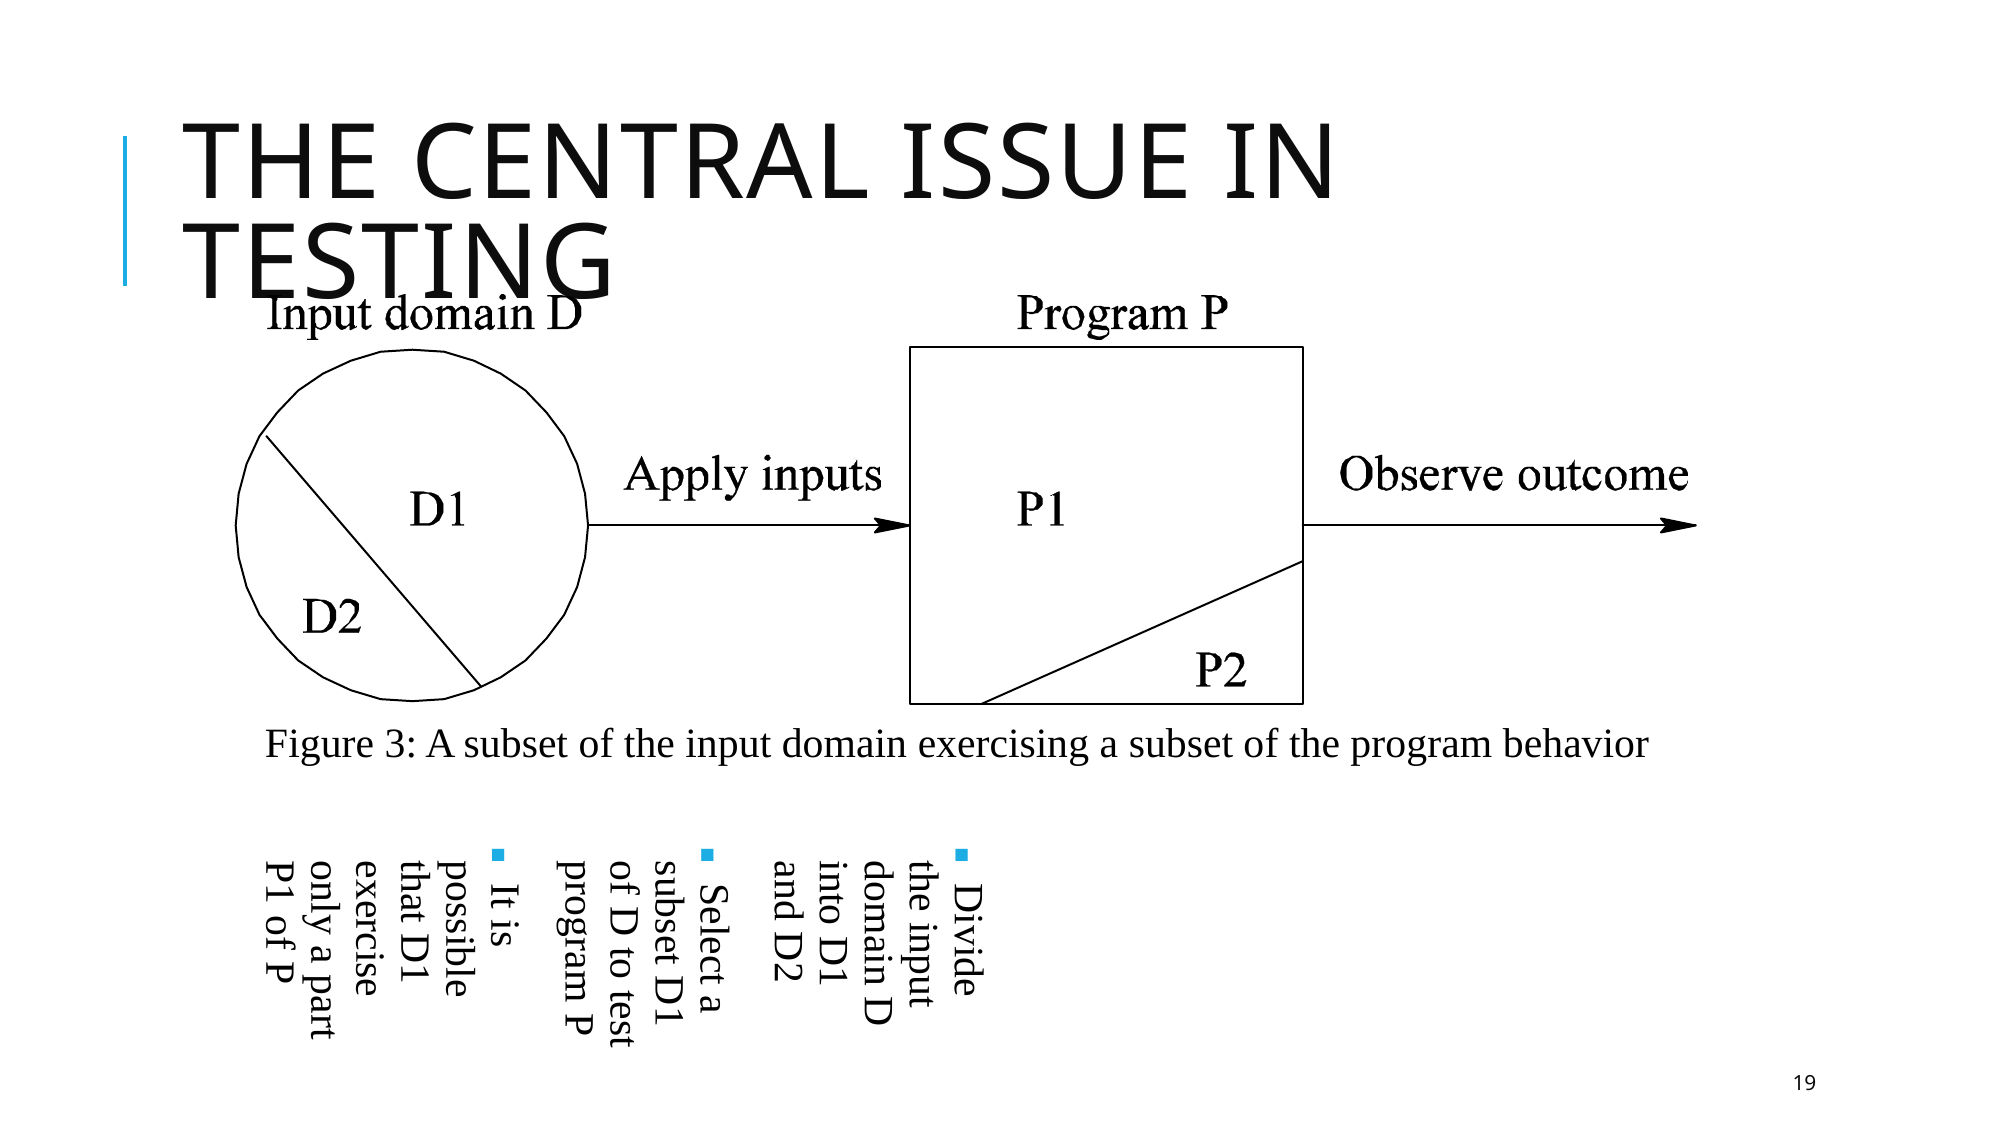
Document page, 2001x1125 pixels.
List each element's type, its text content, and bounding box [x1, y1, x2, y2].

slide_number 19 [1777, 1061, 1938, 1107]
text_box Figure 3: A subset of the input domain exercising a subset of the program behavior [249, 708, 1750, 777]
list Divide the input domain D into D1 and D2 Select a subset D1 of D to test program P It is possible that D1 exercise only a part P1 of P [249, 838, 1638, 1062]
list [230, 290, 1700, 709]
title The Central Issue in Testing [168, 96, 1763, 342]
